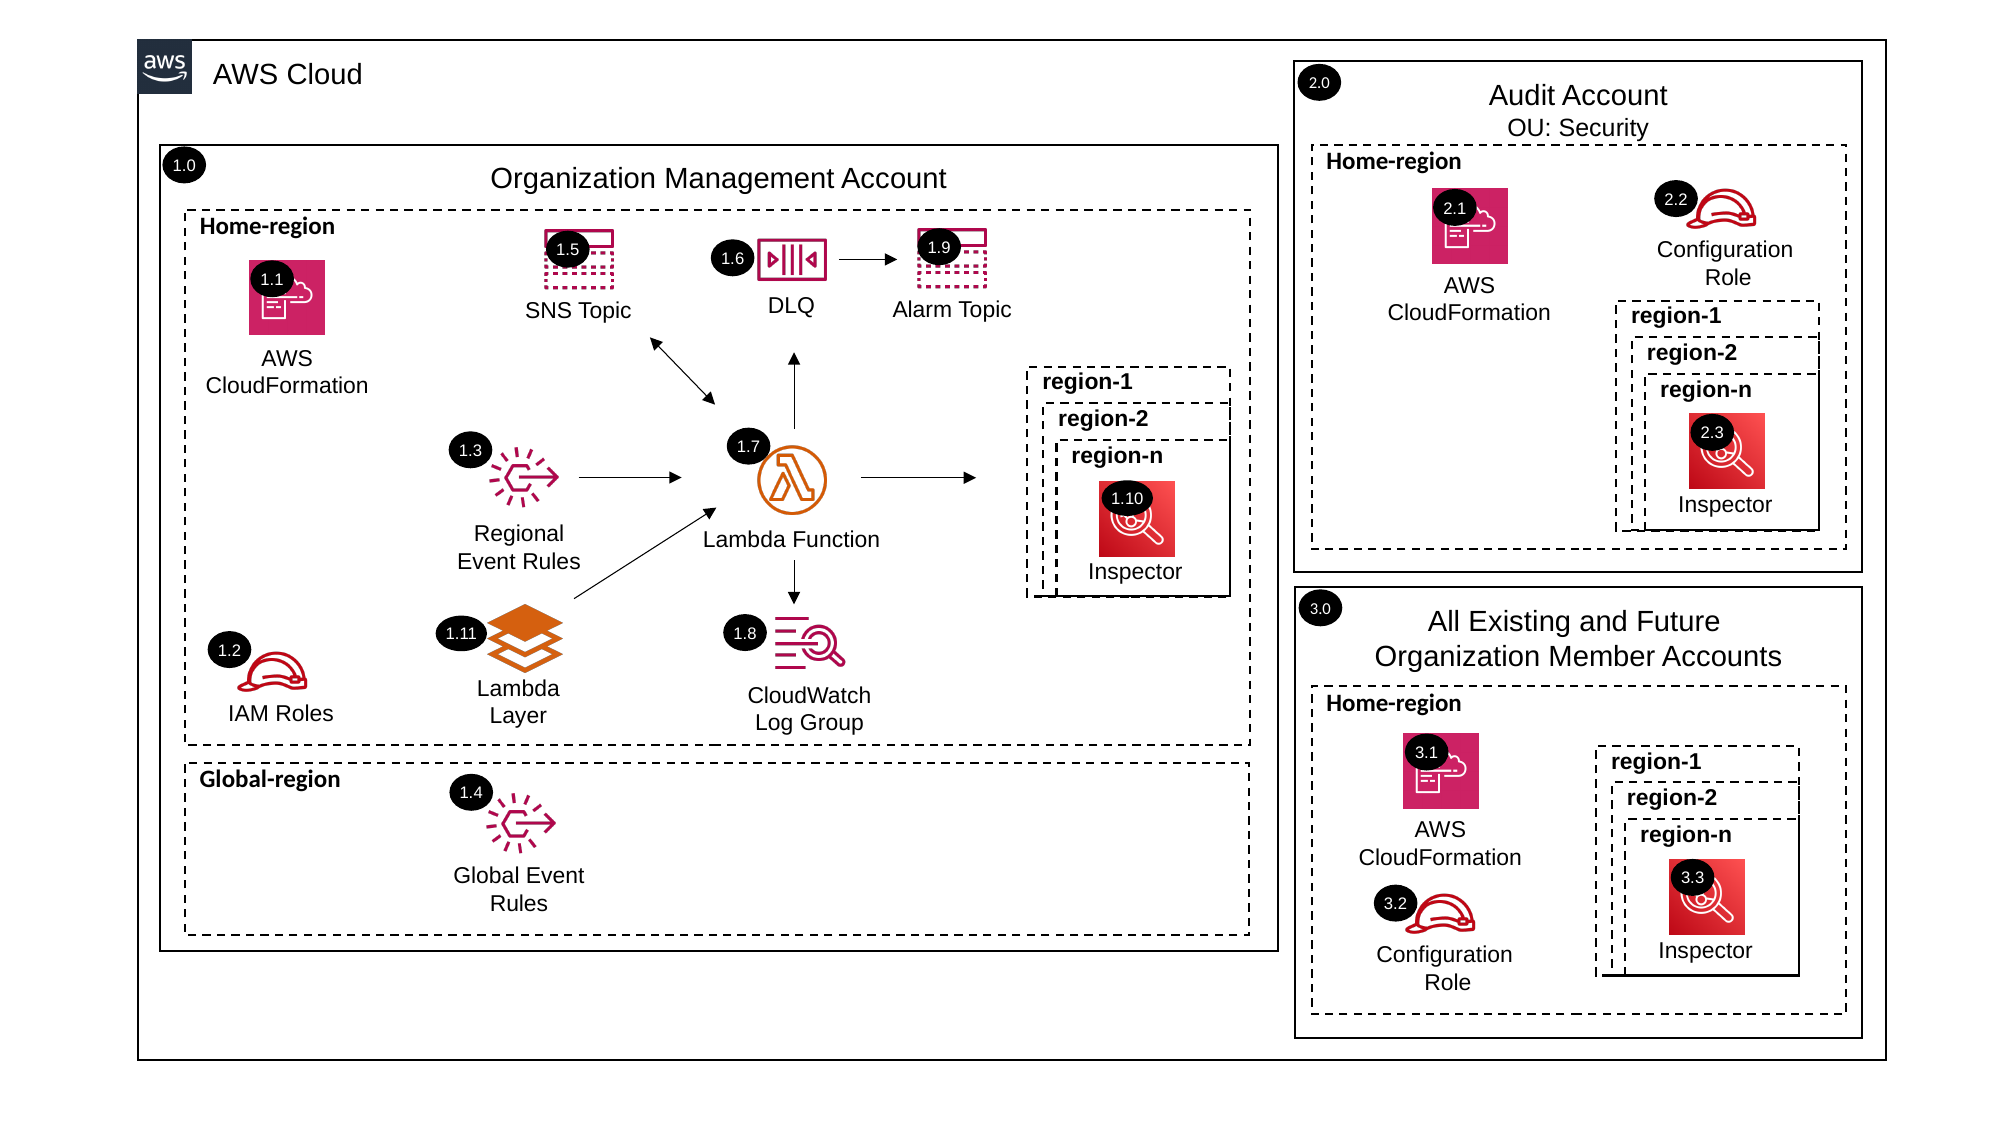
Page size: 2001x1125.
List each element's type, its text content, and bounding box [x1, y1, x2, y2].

text_box region-n [1644, 373, 1820, 482]
text_box region-n [1644, 525, 1820, 531]
text_box region-1 [1595, 745, 1800, 927]
text_box region-2 [1042, 402, 1231, 549]
text_box Home-region [1311, 685, 1847, 1015]
text_box Regional Event Rules [439, 511, 574, 582]
picture [772, 604, 848, 680]
text_box 2.0 [1297, 63, 1342, 101]
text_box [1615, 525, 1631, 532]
text_box region-2 [1631, 336, 1820, 482]
text_box AWS CloudFormation [1341, 807, 1540, 878]
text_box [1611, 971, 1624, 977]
text_box SNS Topic [503, 288, 654, 331]
picture [137, 39, 192, 94]
text_box 1.7 [726, 427, 770, 465]
text_box 1.2 [207, 631, 242, 669]
text_box Home-region [1311, 144, 1847, 550]
picture [1403, 733, 1479, 809]
picture [1099, 481, 1175, 557]
picture [1402, 876, 1478, 952]
text_box Global Event Rules [425, 853, 613, 924]
text_box Lambda Layer [438, 665, 598, 736]
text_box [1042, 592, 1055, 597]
text_box 1.8 [723, 614, 767, 652]
text_box 1.11 [435, 615, 487, 652]
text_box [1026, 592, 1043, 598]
text_box Inspector [1611, 482, 1840, 525]
text_box DLQ [715, 283, 868, 326]
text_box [649, 337, 715, 405]
text_box AWS CloudFormation [1370, 262, 1569, 333]
picture [1689, 413, 1765, 489]
text_box Global-region [184, 762, 1250, 936]
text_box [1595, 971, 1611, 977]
text_box Organization Management Account [159, 144, 1279, 952]
text_box Lambda Function [717, 517, 897, 560]
text_box Alarm Topic [875, 286, 1029, 330]
text_box Audit Account OU: Security [1293, 60, 1863, 573]
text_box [574, 507, 717, 599]
text_box 3.0 [1298, 589, 1343, 627]
text_box Home-region [184, 209, 1251, 746]
text_box CloudWatch Log Group [719, 672, 900, 743]
text_box AWS Cloud [137, 39, 1887, 1061]
text_box region-n [1624, 971, 1800, 977]
picture [541, 221, 617, 297]
picture [1432, 188, 1508, 264]
text_box 3.2 [1373, 884, 1402, 922]
text_box Inspector [1021, 549, 1250, 592]
picture [486, 439, 562, 515]
text_box region-n [1055, 592, 1231, 597]
text_box region-2 [1611, 781, 1800, 927]
picture [487, 603, 563, 673]
text_box 1.6 [710, 239, 754, 277]
text_box region-n [1624, 818, 1800, 927]
picture [754, 221, 830, 297]
text_box All Existing and Future Organization Member Accounts [1294, 586, 1863, 1039]
text_box Configuration Role [1360, 932, 1536, 1002]
text_box region-1 [1026, 366, 1231, 549]
picture [914, 220, 990, 296]
text_box Configuration Role [1641, 227, 1816, 298]
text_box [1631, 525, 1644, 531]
text_box 2.2 [1654, 180, 1682, 218]
picture [1682, 171, 1759, 247]
picture [754, 442, 830, 518]
text_box 1.0 [162, 146, 207, 184]
text_box region-1 [1615, 300, 1820, 482]
text_box 1.4 [449, 773, 492, 811]
text_box IAM Roles [190, 690, 372, 733]
picture [1669, 859, 1745, 935]
picture [249, 259, 325, 335]
picture [234, 634, 310, 710]
text_box 1.3 [448, 431, 489, 469]
text_box region-n [1055, 439, 1231, 549]
picture [483, 785, 559, 861]
text_box Inspector [1591, 927, 1820, 971]
